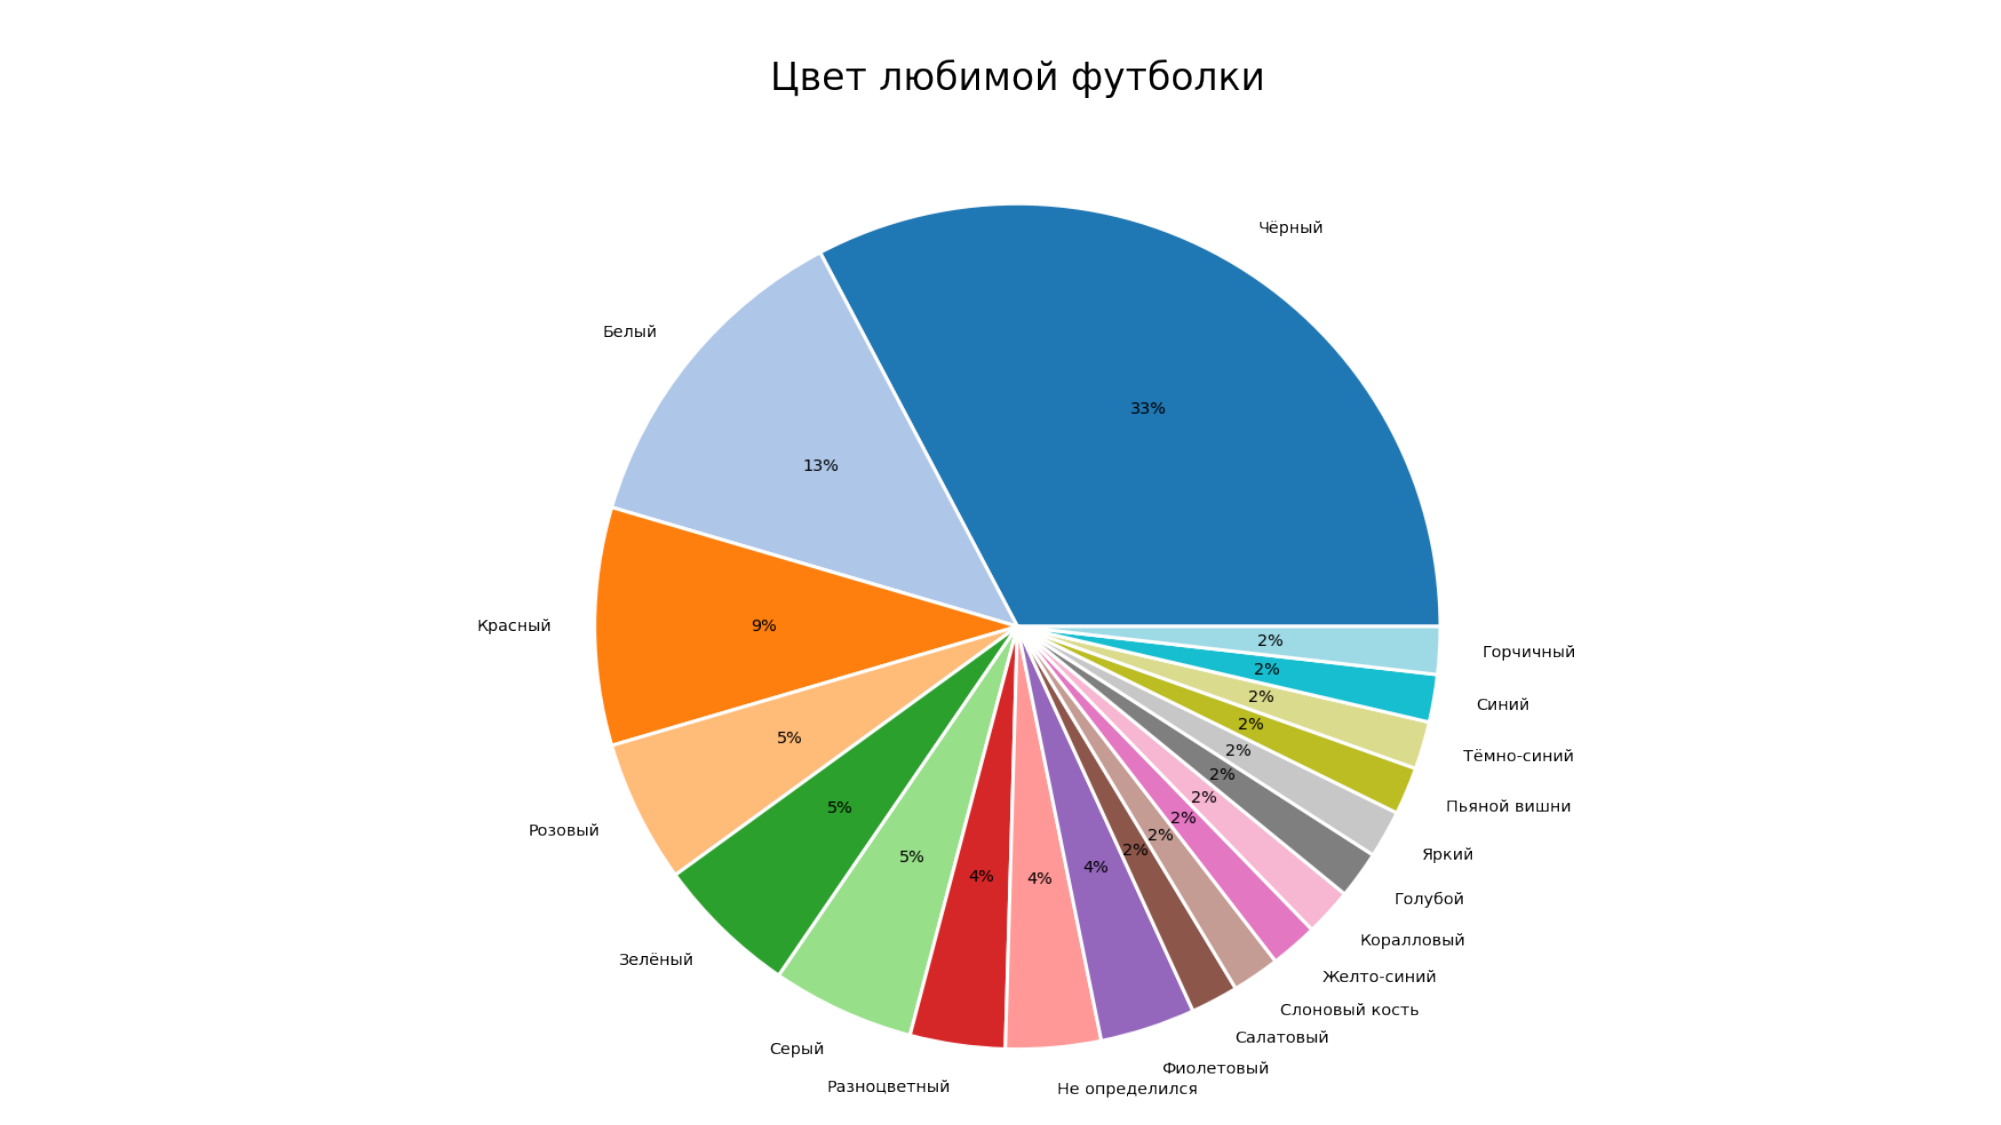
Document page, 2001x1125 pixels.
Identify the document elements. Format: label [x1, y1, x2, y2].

list [299, 0, 1700, 1125]
